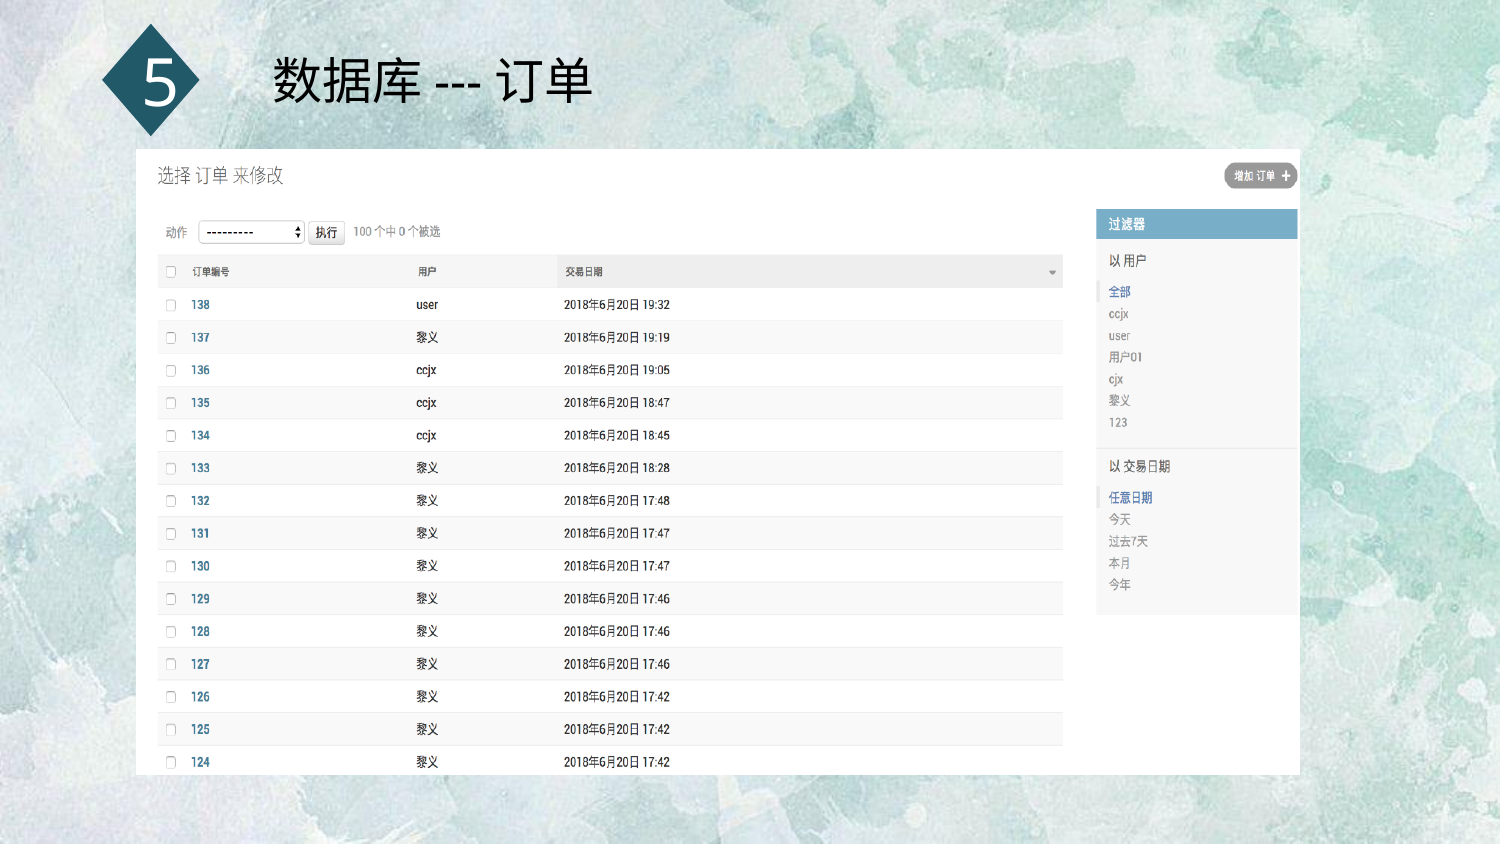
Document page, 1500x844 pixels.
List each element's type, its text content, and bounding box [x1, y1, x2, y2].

picture [0, 0, 1500, 844]
text_box 数据库---订单 [257, 42, 1097, 117]
text_box 5 [100, 21, 202, 139]
